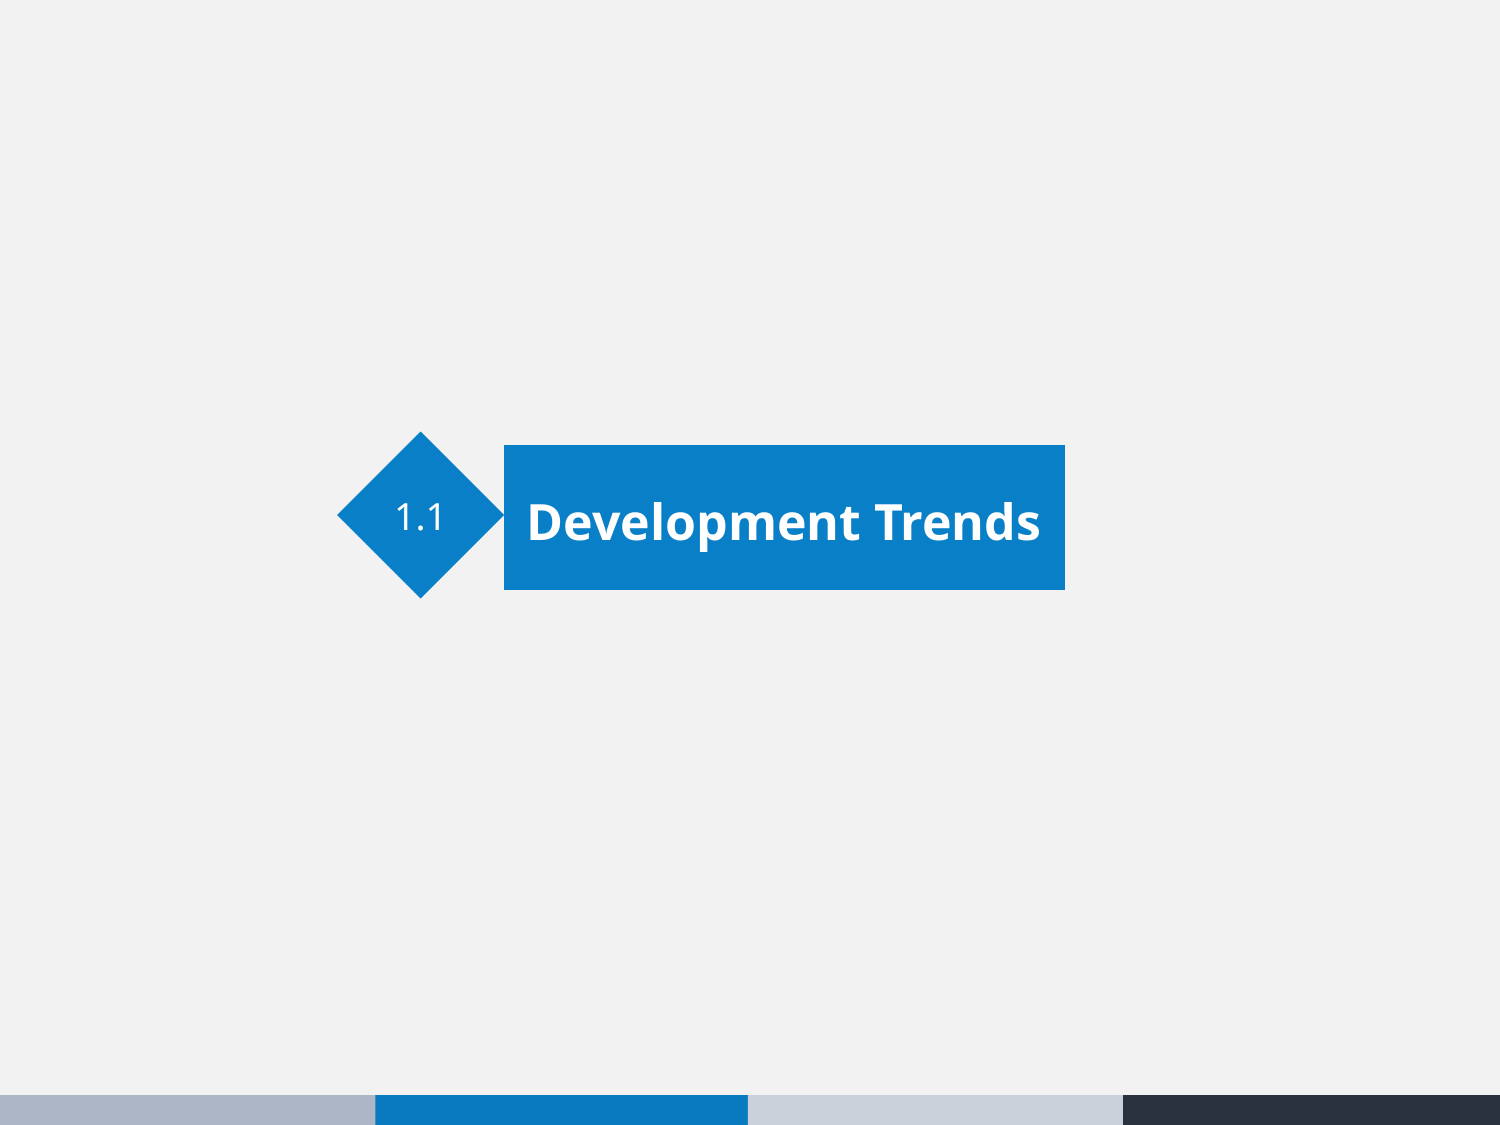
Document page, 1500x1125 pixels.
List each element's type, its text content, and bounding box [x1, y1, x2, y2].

list Development Trends [504, 445, 1065, 590]
text_box 1.1 [335, 430, 506, 600]
